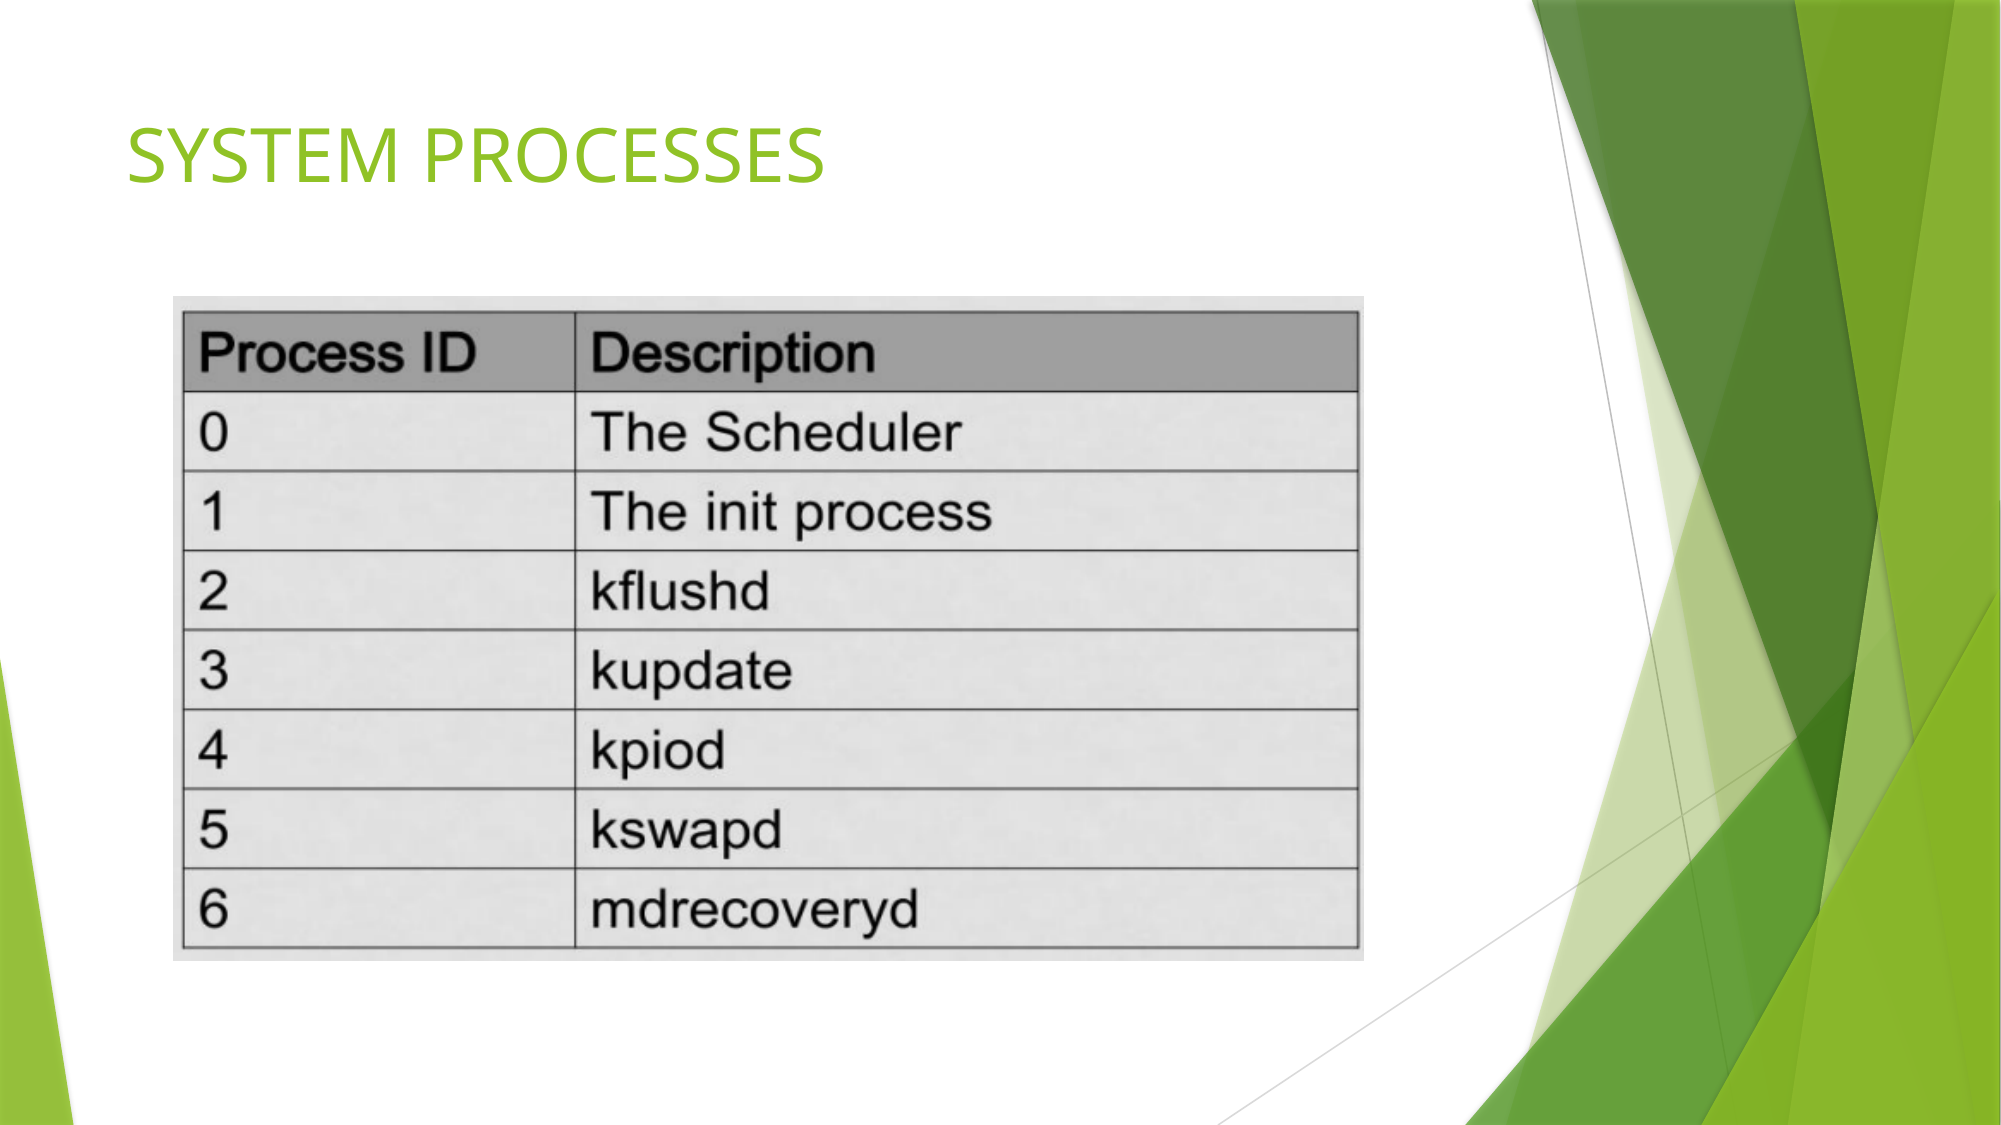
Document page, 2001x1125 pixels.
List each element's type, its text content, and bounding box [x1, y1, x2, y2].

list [172, 295, 1365, 962]
title SYSTEM PROCESSES [111, 99, 1522, 317]
